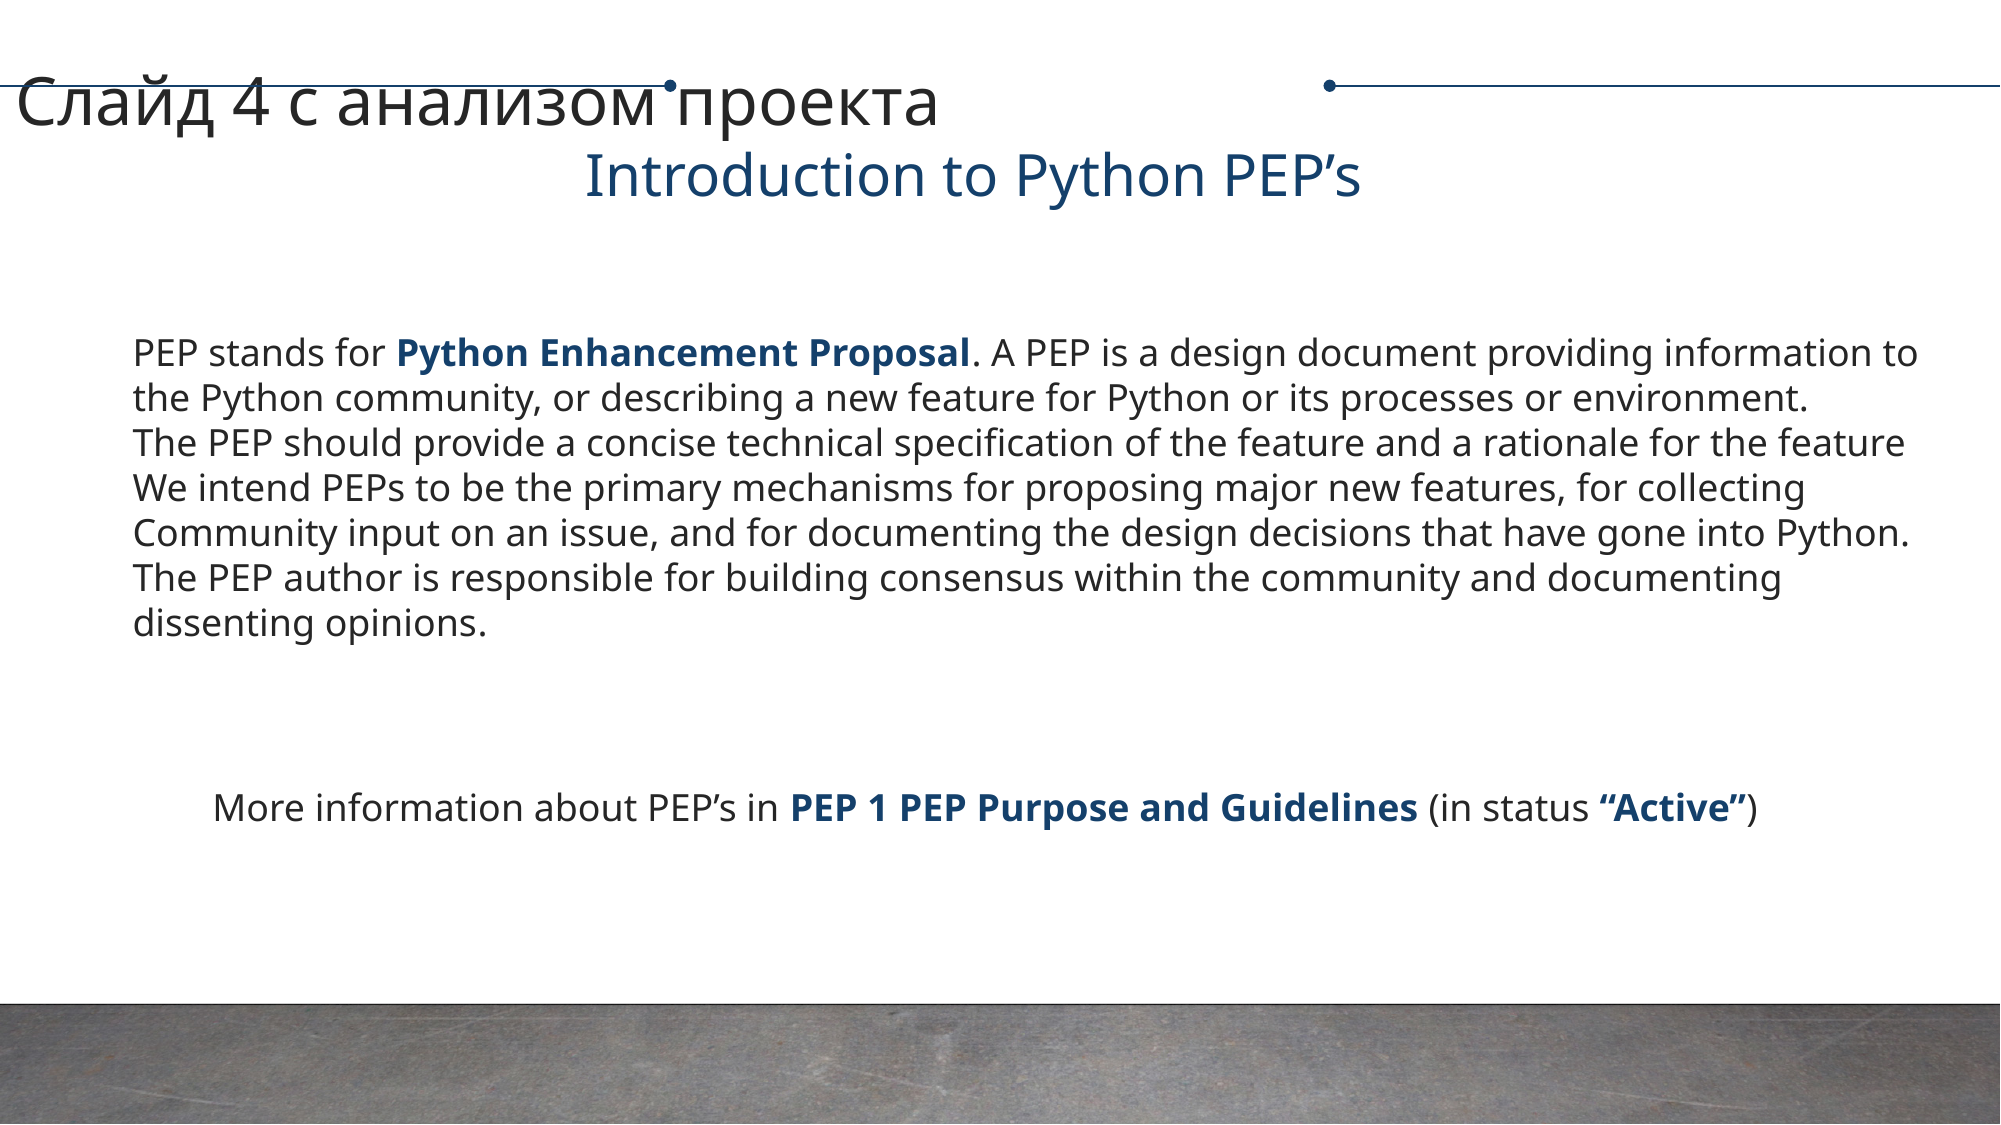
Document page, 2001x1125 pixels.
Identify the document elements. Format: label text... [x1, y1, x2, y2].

title Слайд 4 с анализом проекта [0, 59, 1725, 278]
picture [0, 1004, 2000, 1124]
text_box PEP stands for Python Enhancement Proposal. A PEP is a design document providing information to the Python community, or describing a new feature for Python or its processes or environment. The PEP should provide a concise technical specification of the feature and a rationale for the feature We intend PEPs to be the primary mechanisms for proposing major new features, for collecting Community input on an issue, and for documenting the design decisions that have gone into Python. The PEP author is responsible for building consensus within the community and documenting dissenting opinions. [117, 321, 1935, 652]
text_box Introduction to Python PEP’s [570, 130, 1378, 286]
text_box More information about PEP’s in PEP 1 PEP Purpose and Guidelines (in status “Active”) [197, 776, 1857, 837]
